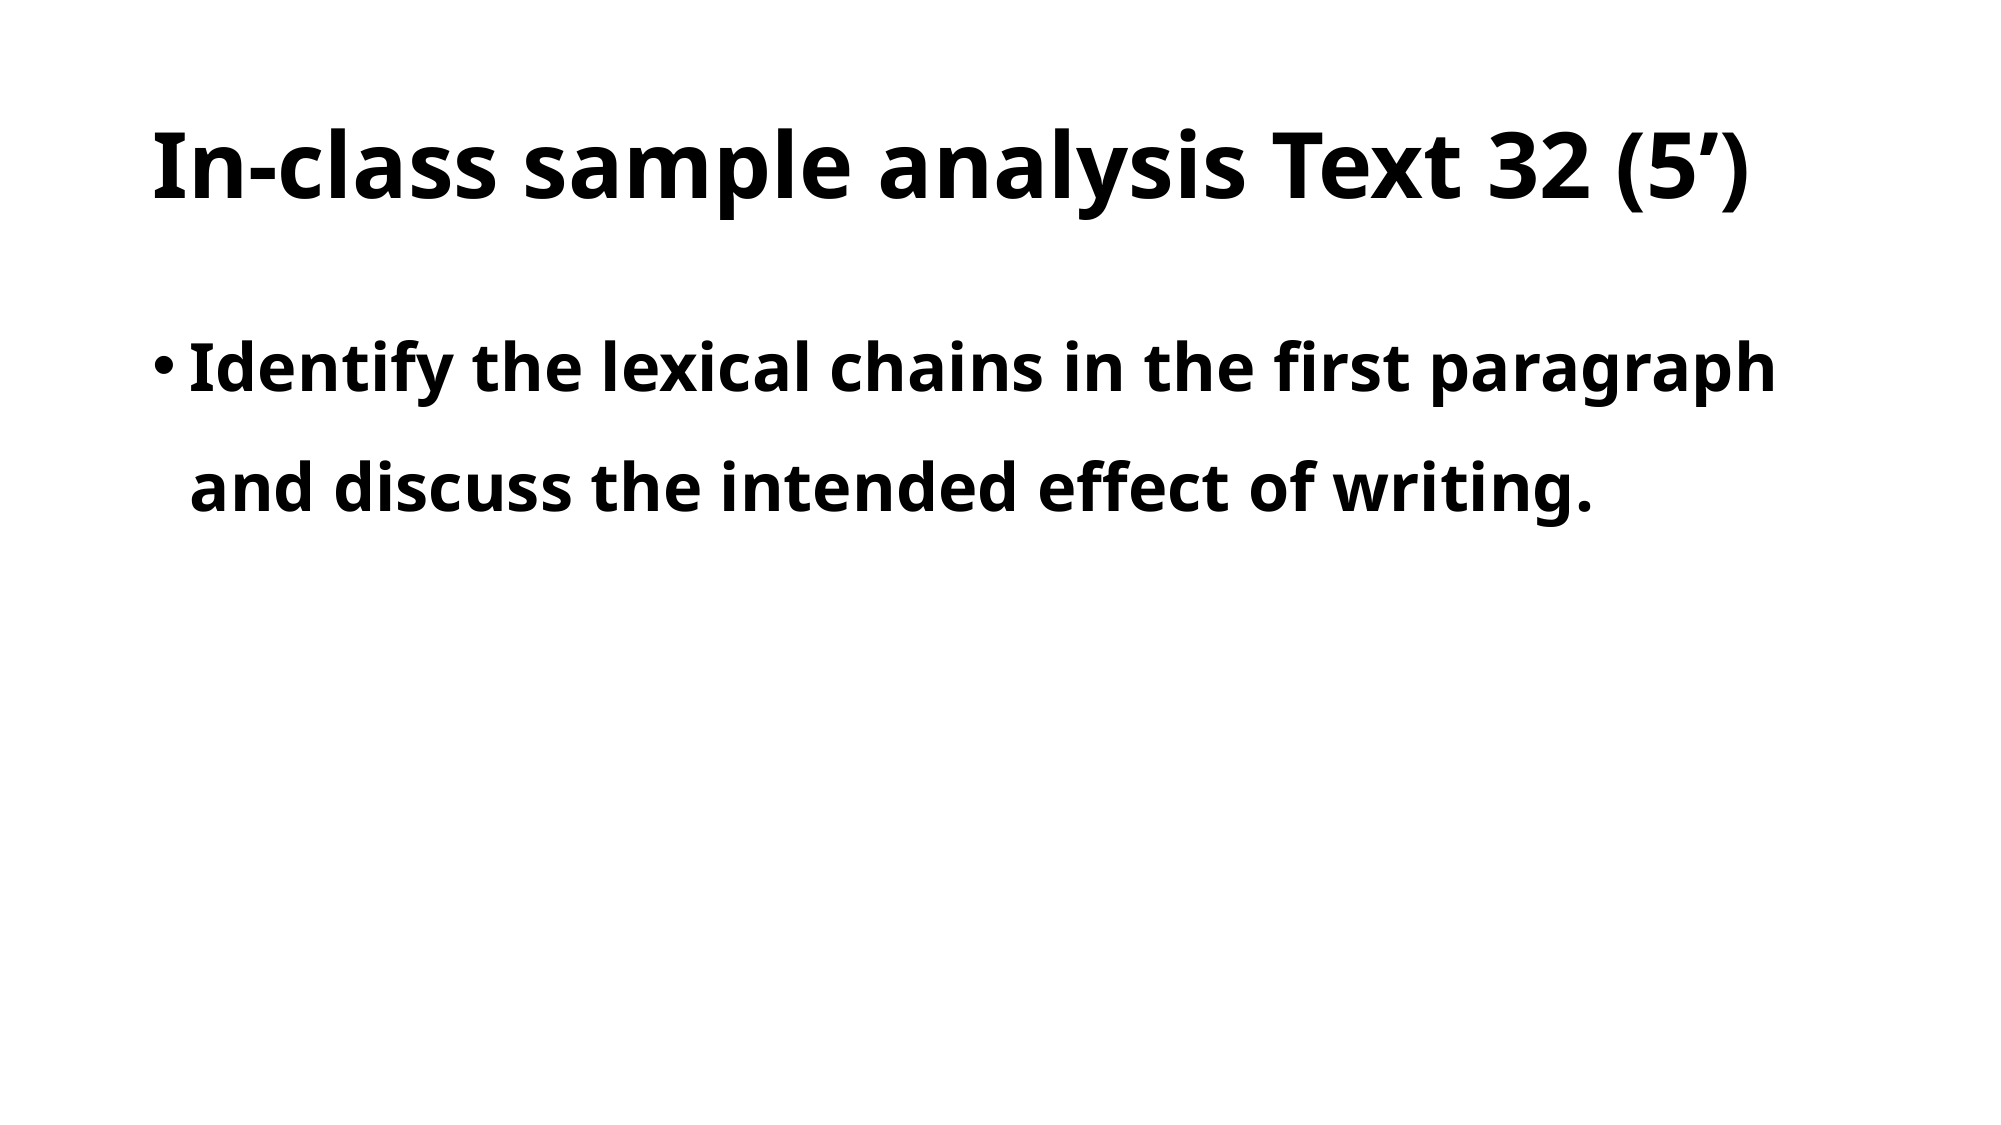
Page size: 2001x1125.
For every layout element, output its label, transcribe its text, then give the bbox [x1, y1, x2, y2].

list Identify the lexical chains in the first paragraph and discuss the intended effect of writing. [137, 277, 1863, 1014]
title In-class sample analysis Text 32 (5’) [137, 59, 1863, 277]
